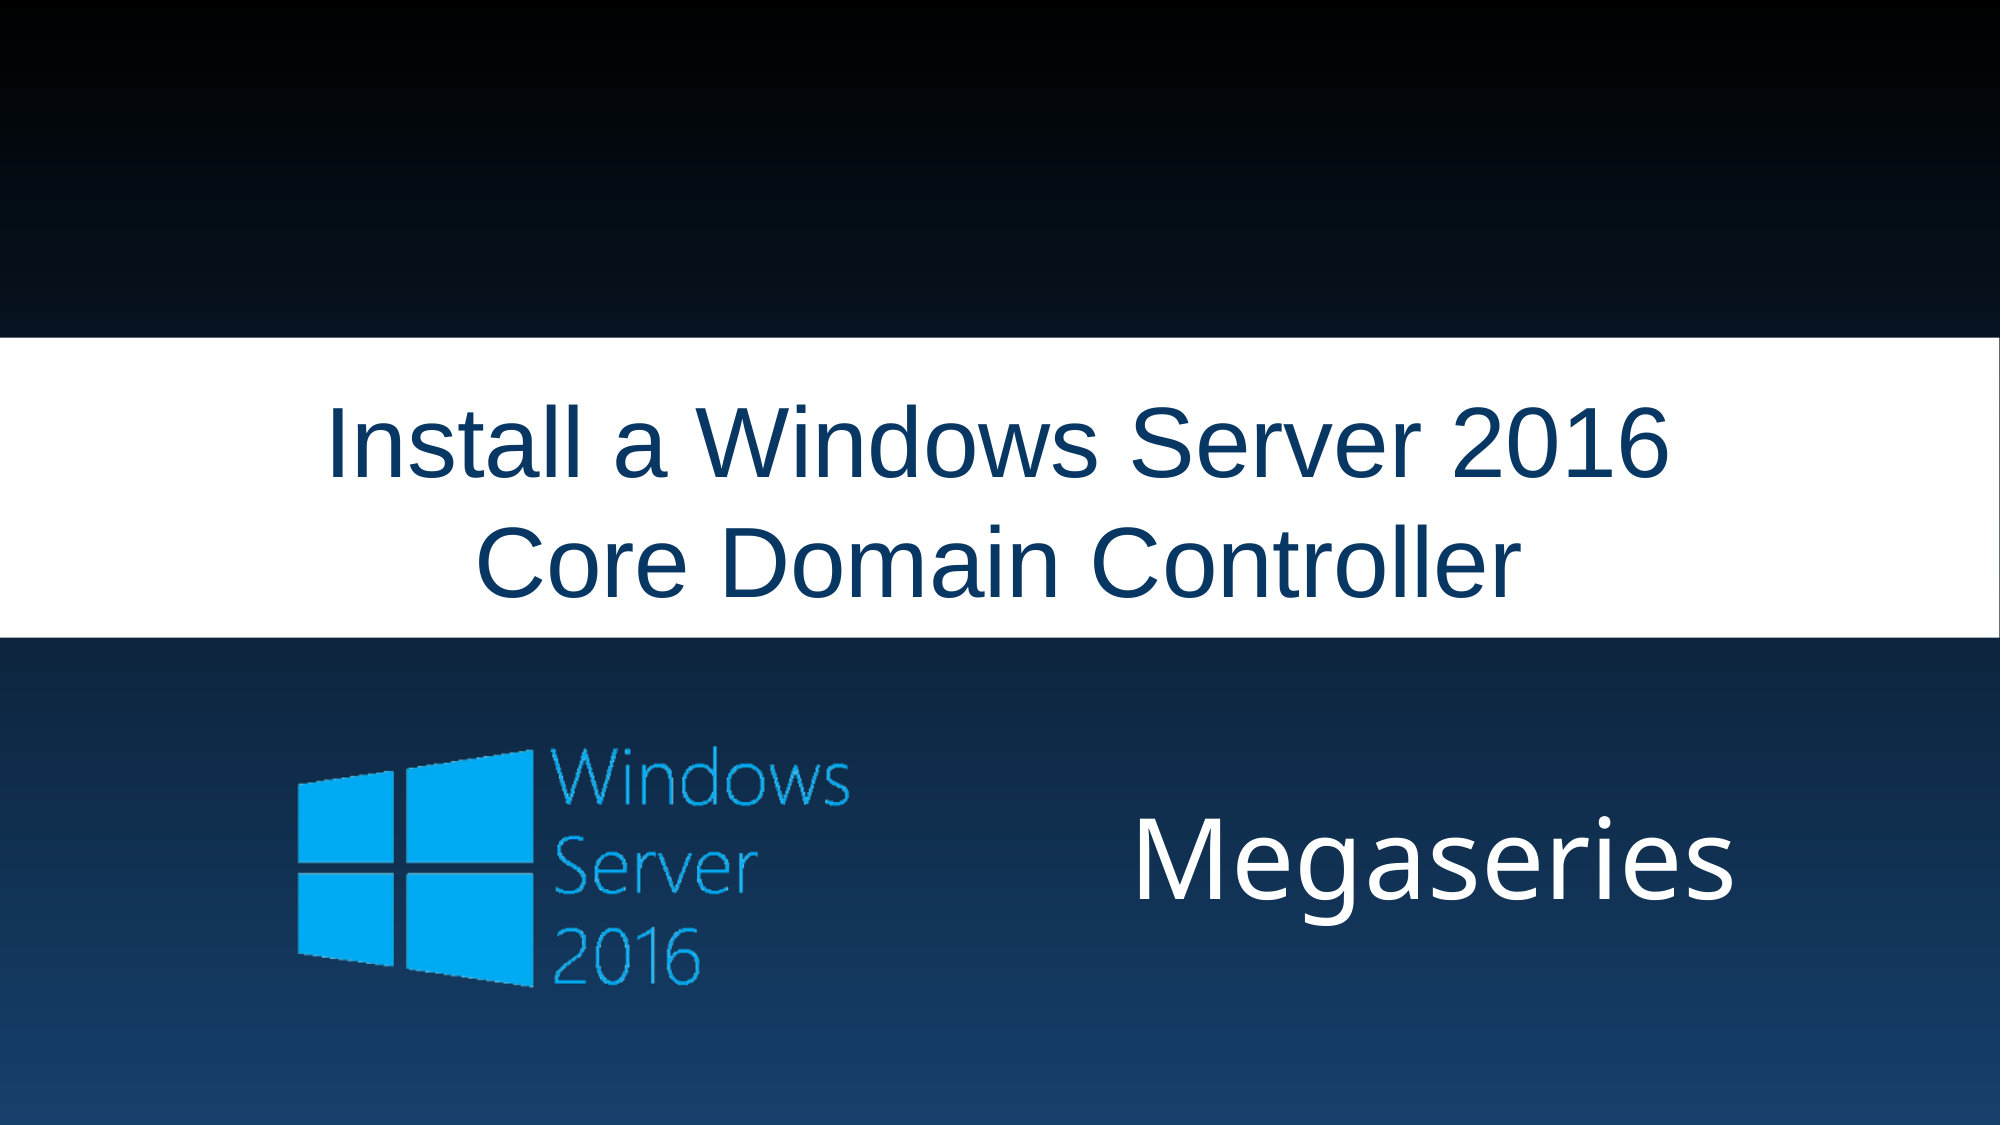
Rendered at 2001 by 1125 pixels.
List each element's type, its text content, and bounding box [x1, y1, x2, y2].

subtitle Megaseries [879, 794, 1979, 1010]
picture [281, 674, 873, 1069]
text_box Install a Windows Server 2016 Core Domain Controller [262, 370, 1736, 626]
